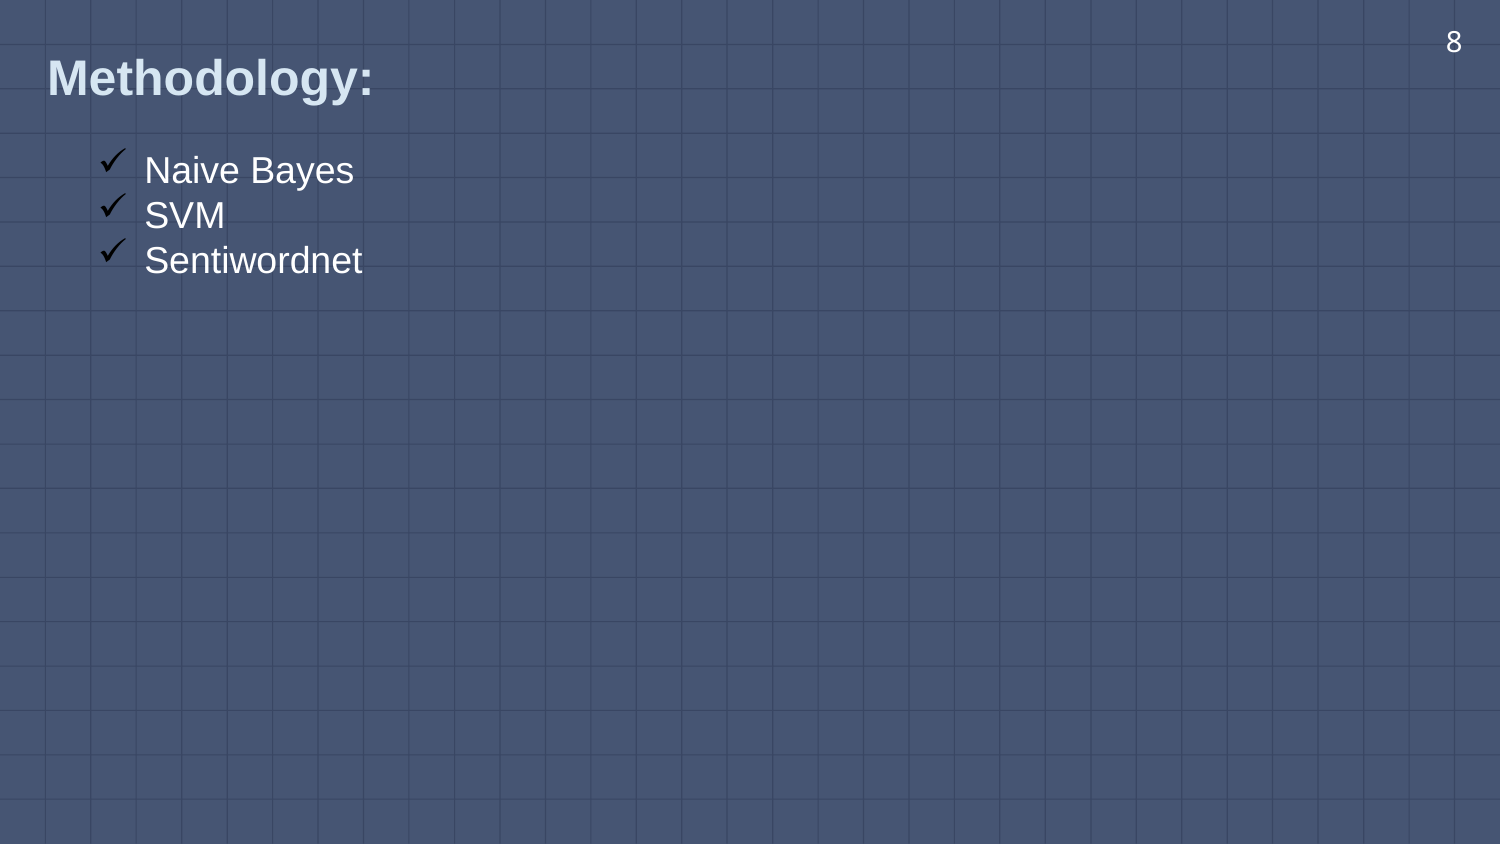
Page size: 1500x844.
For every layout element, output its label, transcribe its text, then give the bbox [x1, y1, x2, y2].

slide_number 8 [1408, 0, 1500, 88]
text_box Naive Bayes SVM Sentiwordnet [82, 138, 568, 288]
text_box Methodology: [32, 30, 655, 139]
